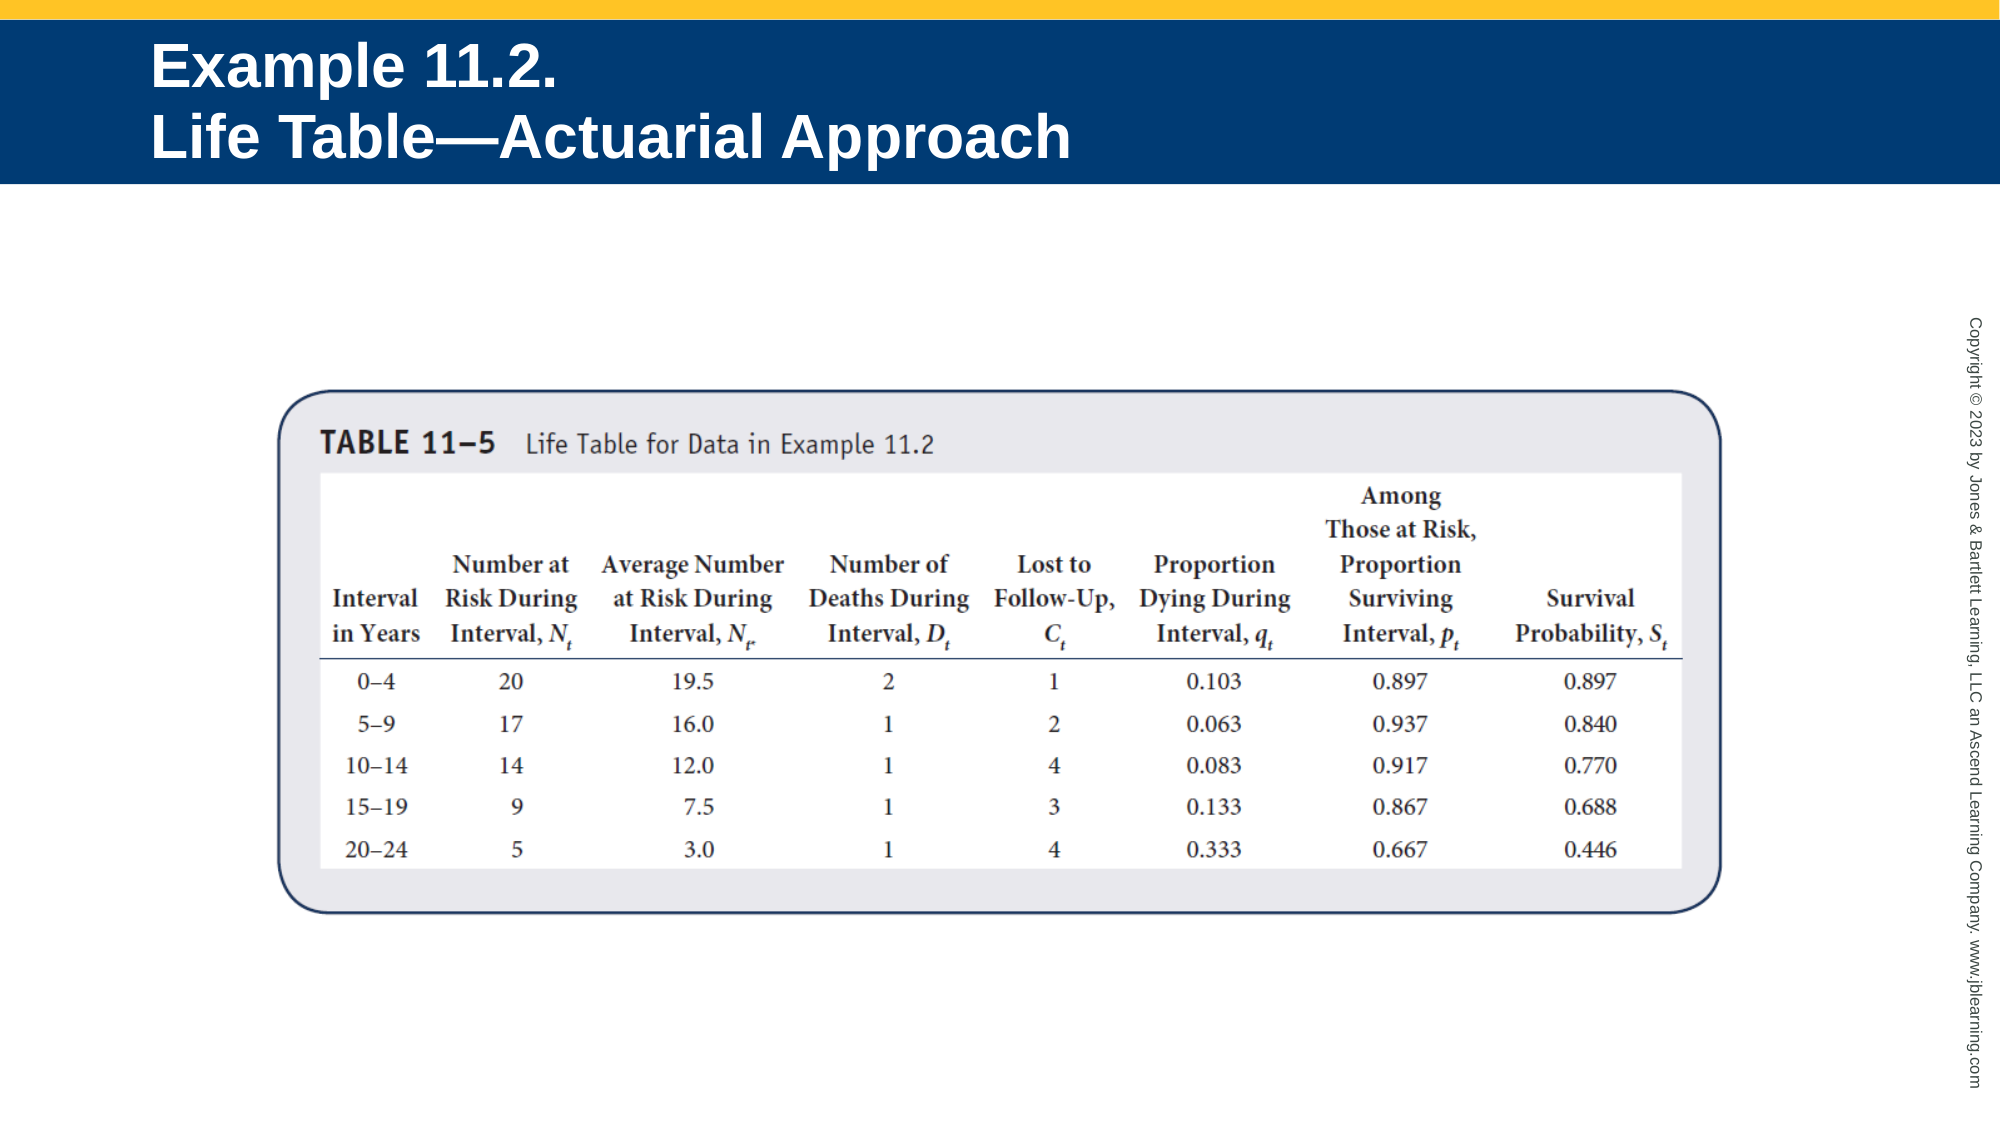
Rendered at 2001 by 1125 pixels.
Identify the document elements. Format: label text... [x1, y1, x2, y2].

title Example 11.2. Life Table—Actuarial Approach [0, 19, 2000, 185]
picture [271, 386, 1728, 919]
